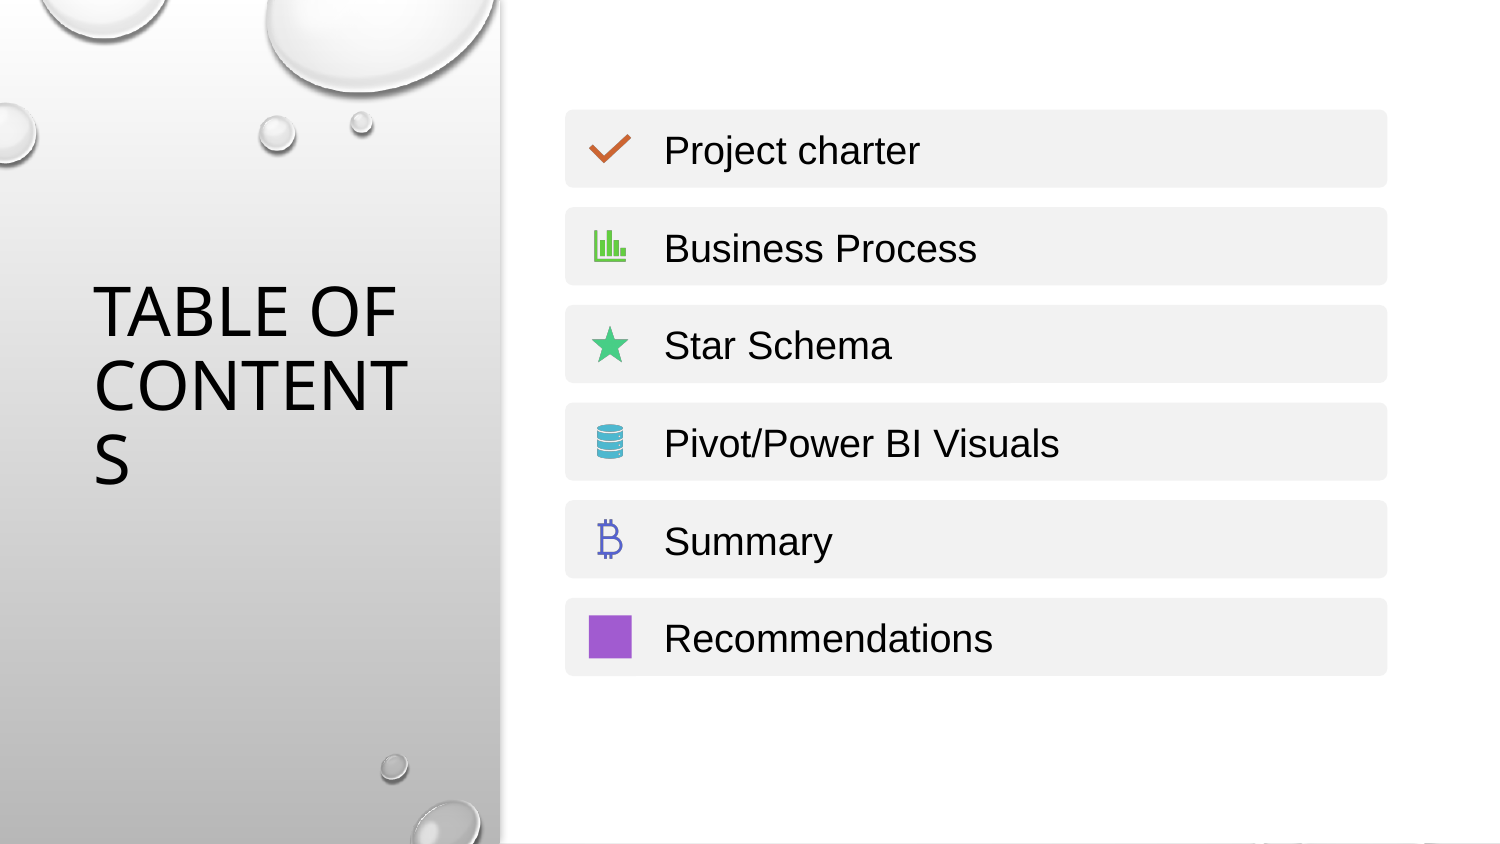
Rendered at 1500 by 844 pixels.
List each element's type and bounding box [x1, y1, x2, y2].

text_box [564, 109, 1388, 677]
picture [0, 0, 1500, 844]
